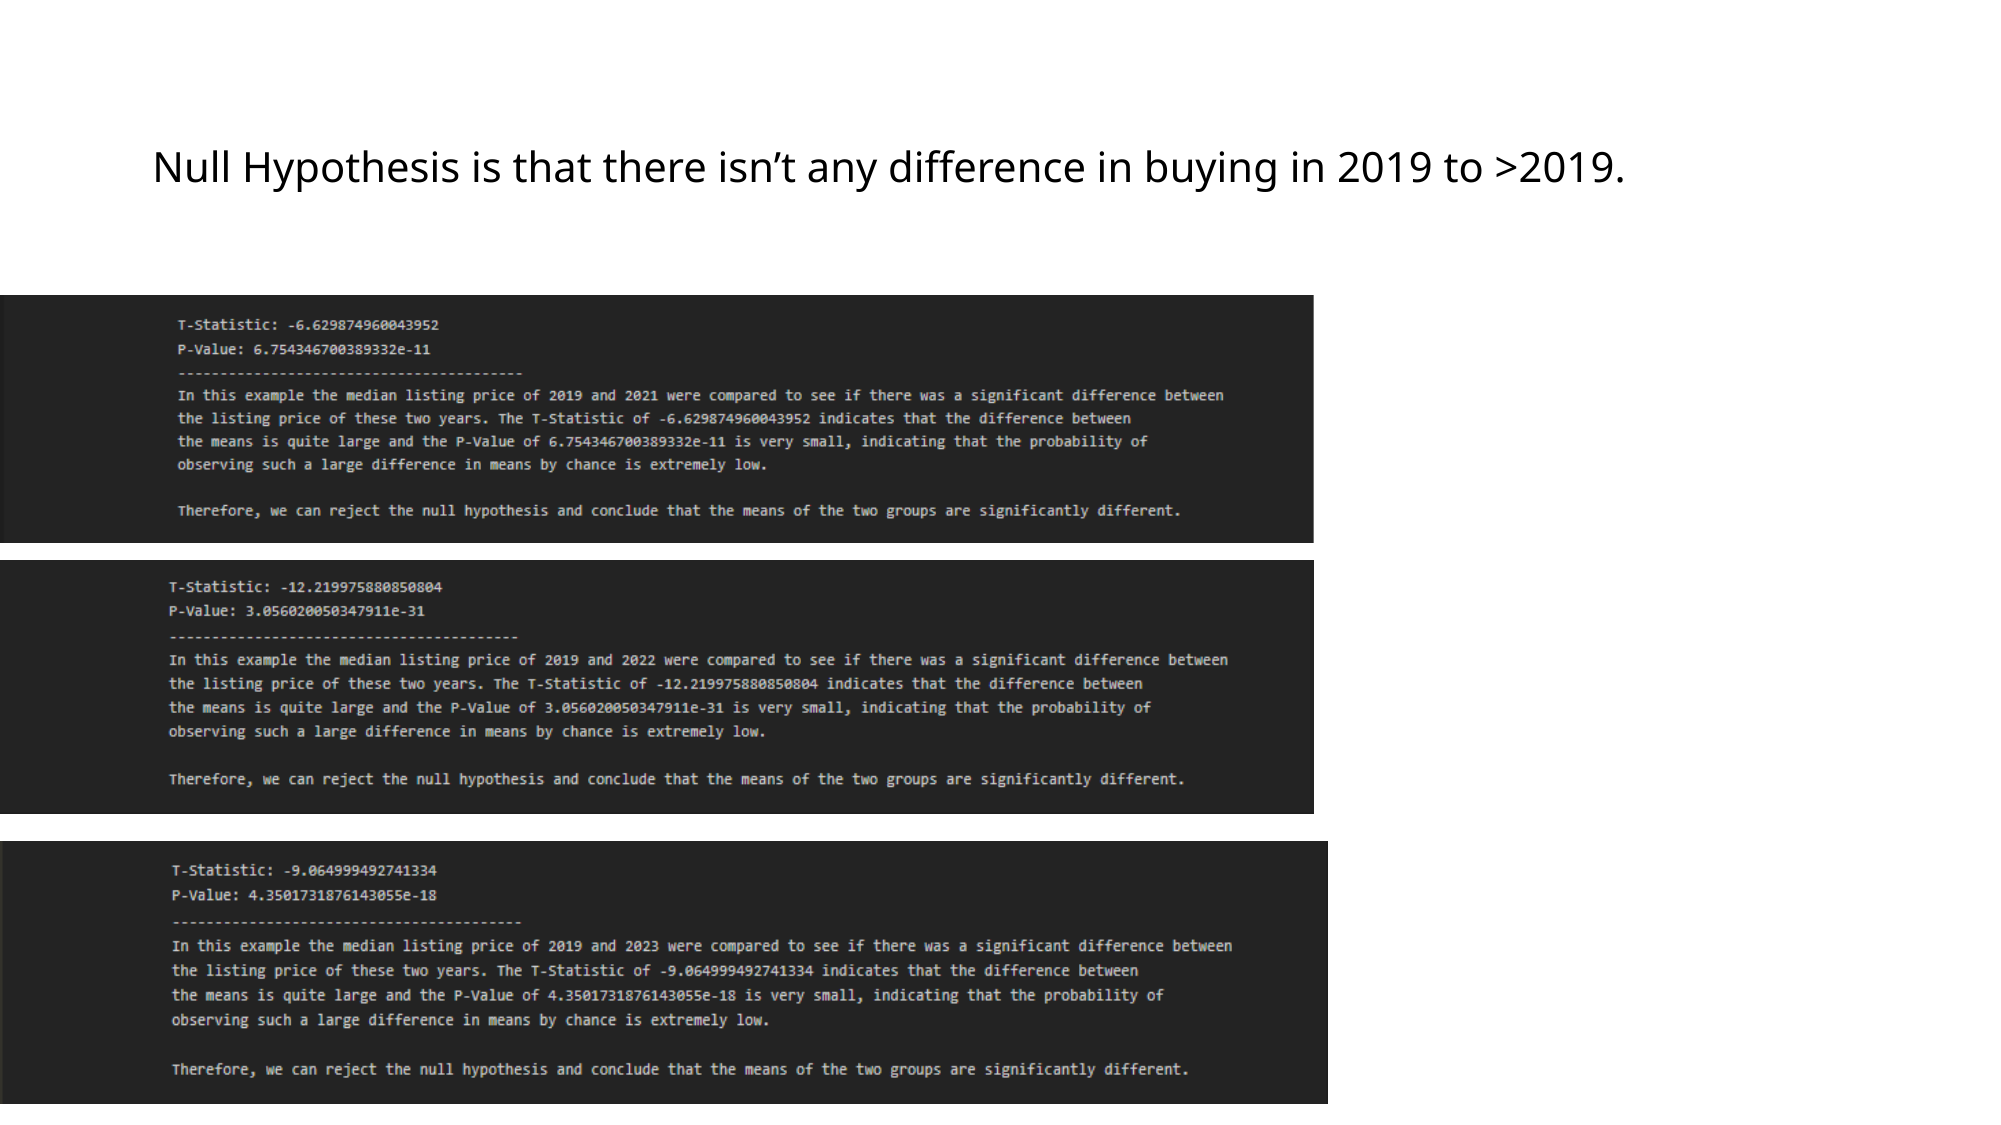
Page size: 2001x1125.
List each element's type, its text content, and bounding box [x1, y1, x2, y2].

picture [0, 560, 1314, 814]
picture [0, 841, 1328, 1104]
picture [0, 295, 1314, 543]
title Null Hypothesis is that there isn’t any difference in buying in 2019 to >2019. [137, 59, 1863, 278]
